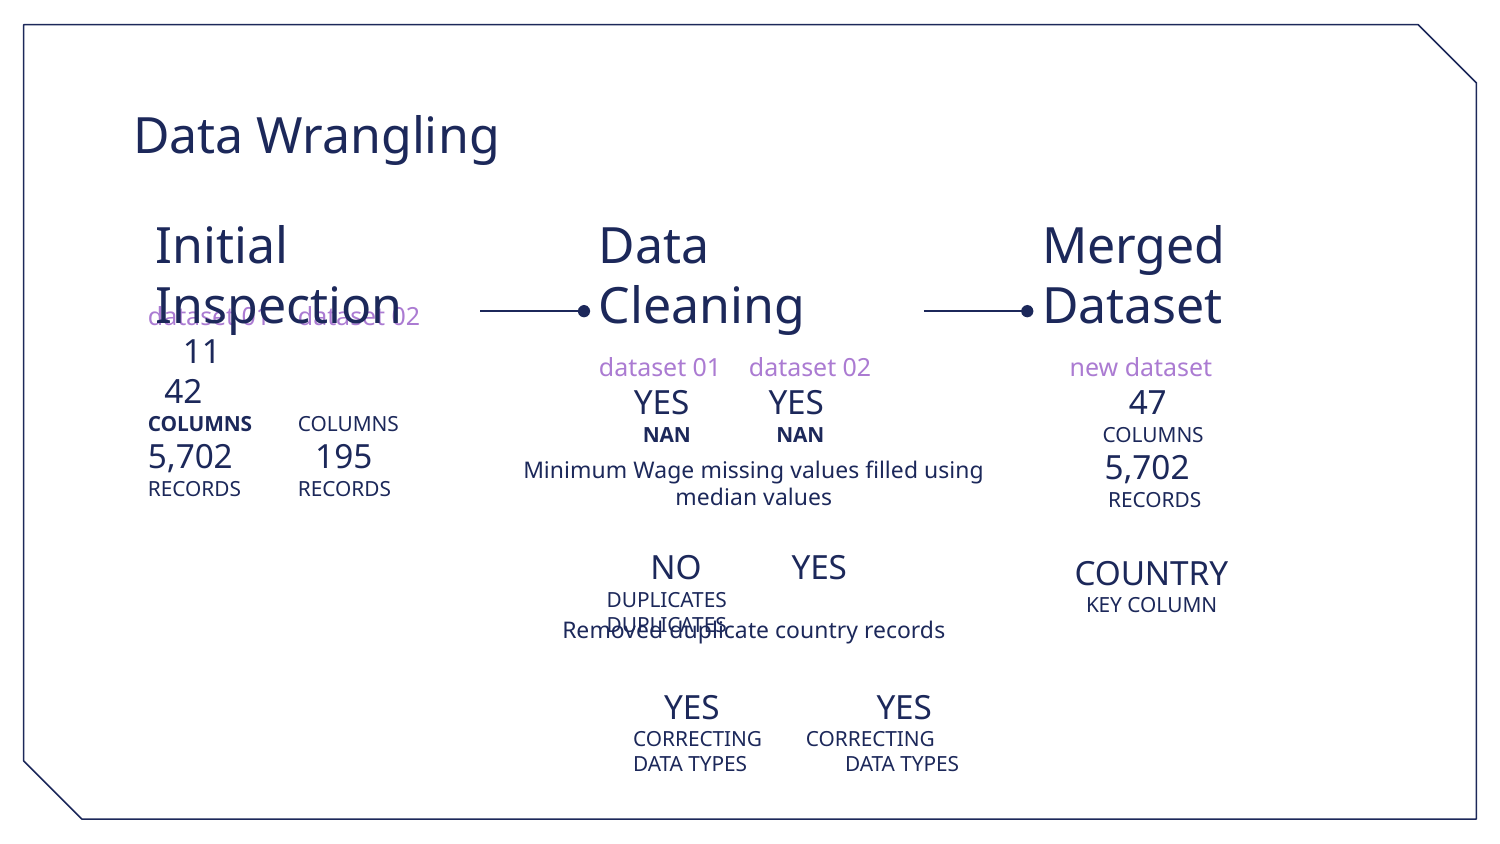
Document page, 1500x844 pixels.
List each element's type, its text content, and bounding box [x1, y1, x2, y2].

text_box [306, 0, 799, 66]
text_box Minimum Wage missing values filled using median values [507, 440, 1000, 526]
text_box new dataset 47 COLUMNS 5,702 RECORDS [1054, 336, 1249, 427]
text_box Merged Dataset [1027, 273, 1368, 349]
text_box Removed duplicate country records [507, 602, 1000, 658]
text_box COUNTRY KEY COLUMN [1046, 536, 1257, 632]
text_box Initial Inspection [140, 273, 481, 349]
text_box YES YES CORRECTING CORRECTING DATA TYPES DATA TYPES [491, 671, 1038, 791]
text_box dataset 01 dataset 02 11 42 COLUMNS COLUMNS 5,702 195 RECORDS RECORDS [132, 455, 474, 546]
title Data Wrangling [118, 88, 1383, 183]
text_box NO YES DUPLICATES DUPLICATES [591, 531, 884, 652]
text_box dataset 01 dataset 02 YES YES NAN NAN [583, 336, 925, 427]
text_box Data Cleaning [583, 273, 924, 349]
